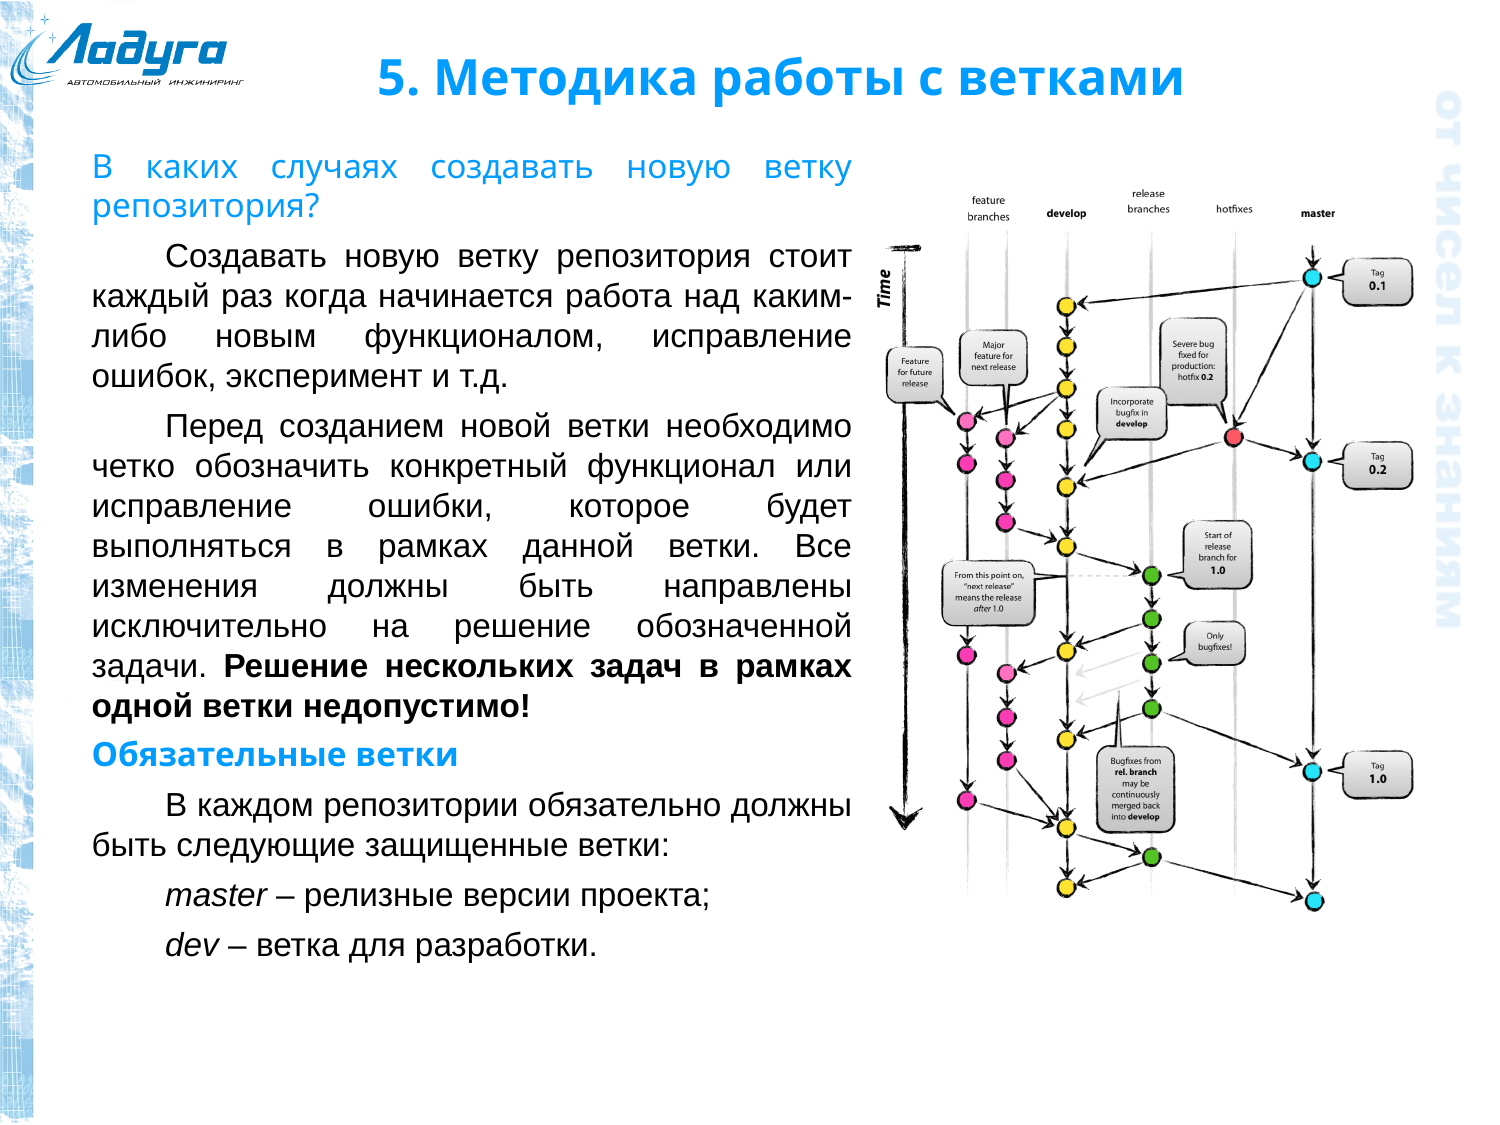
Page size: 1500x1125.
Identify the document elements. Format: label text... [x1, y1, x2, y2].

picture [0, 1, 139, 1125]
picture [867, 184, 1421, 918]
list В каких случаях создавать новую ветку репозитория? Создавать новую ветку репозитория стоит каждый раз когда начинается работа над каким-либо новым функционалом, исправление ошибок, эксперимент и т.д. Перед созданием новой ветки необходимо четко обозначить конкретный функционал или исправление ошибки, которое будет выполняться в рамках данной ветки. Все изменения должны быть направлены исключительно на решение обозначенной задачи. Решение нескольких задач в рамках одной ветки недопустимо! Обязательные ветки В каждом репозитории обязательно должны быть следующие защищенные ветки: master – релизные версии проекта; dev – ветка для разработки. [76, 136, 869, 1095]
picture [1435, 90, 1462, 628]
title 5. Методика работы с ветками [138, 1, 1426, 150]
